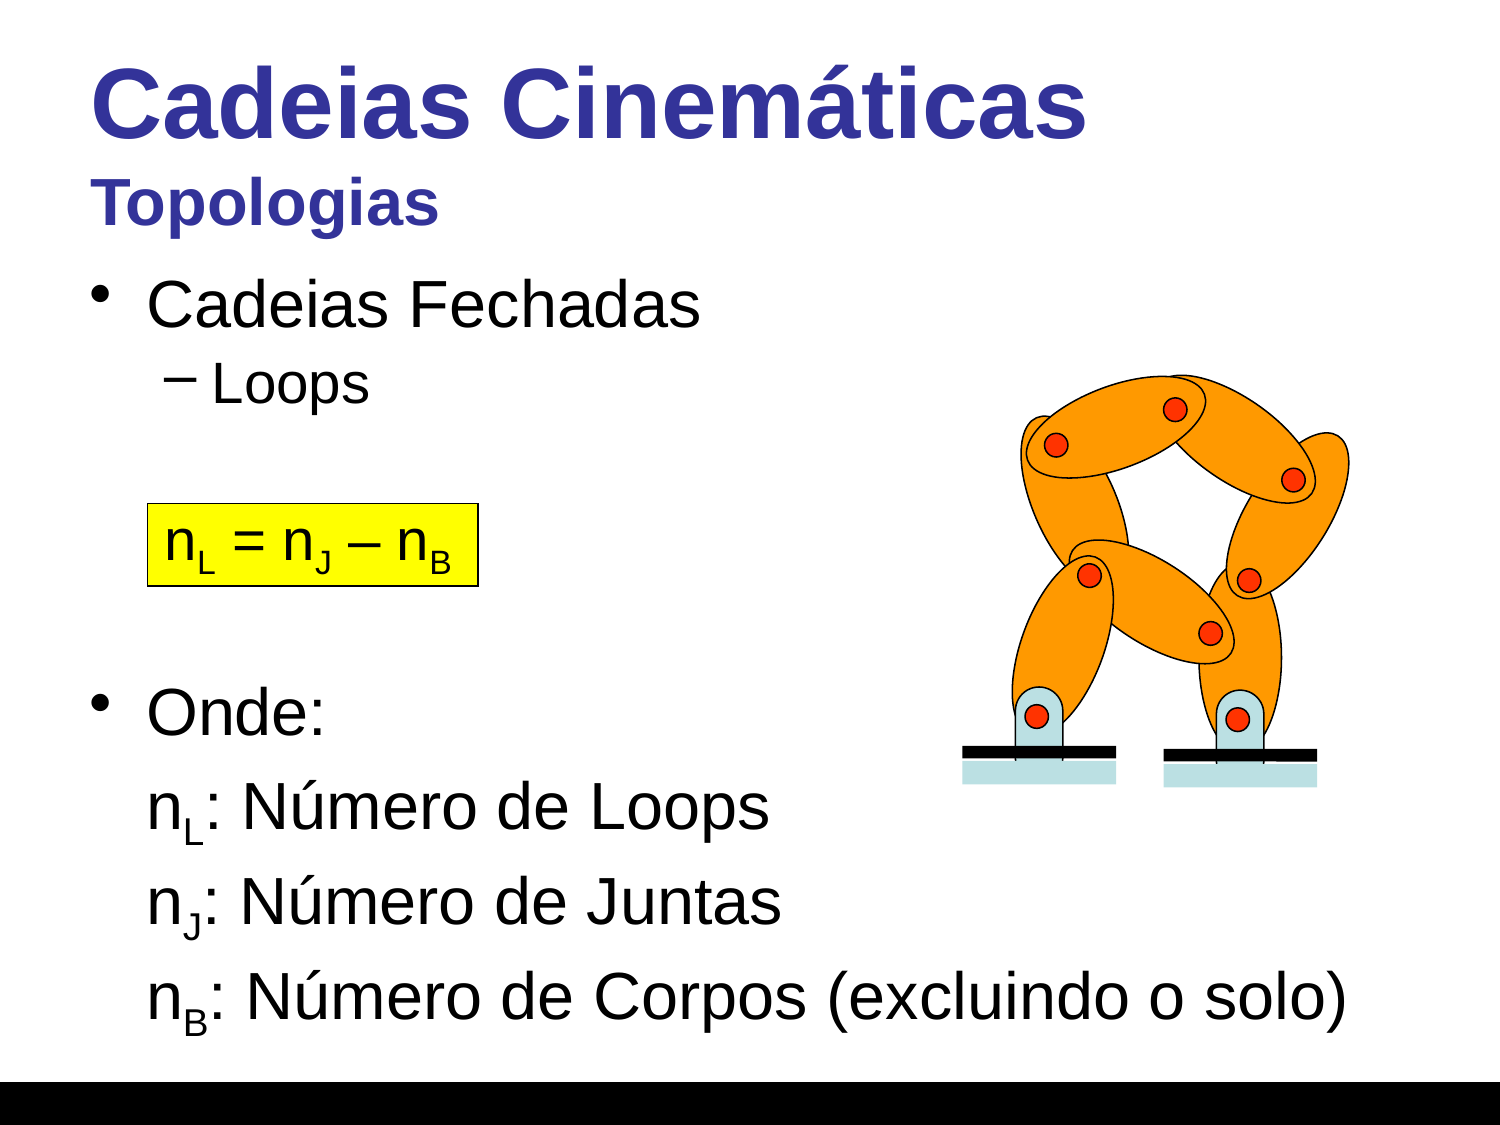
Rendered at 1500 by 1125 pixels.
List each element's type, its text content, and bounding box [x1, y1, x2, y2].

text_box Cadeias Fechadas Loops nL = nJ – nB Onde: nL: Número de Loops nJ: Número de Juntas nB: Número de Corpos (excluindo o solo) [74, 262, 1425, 587]
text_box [962, 385, 1329, 788]
title Cadeias Cinemáticas Topologias [75, 45, 1425, 233]
